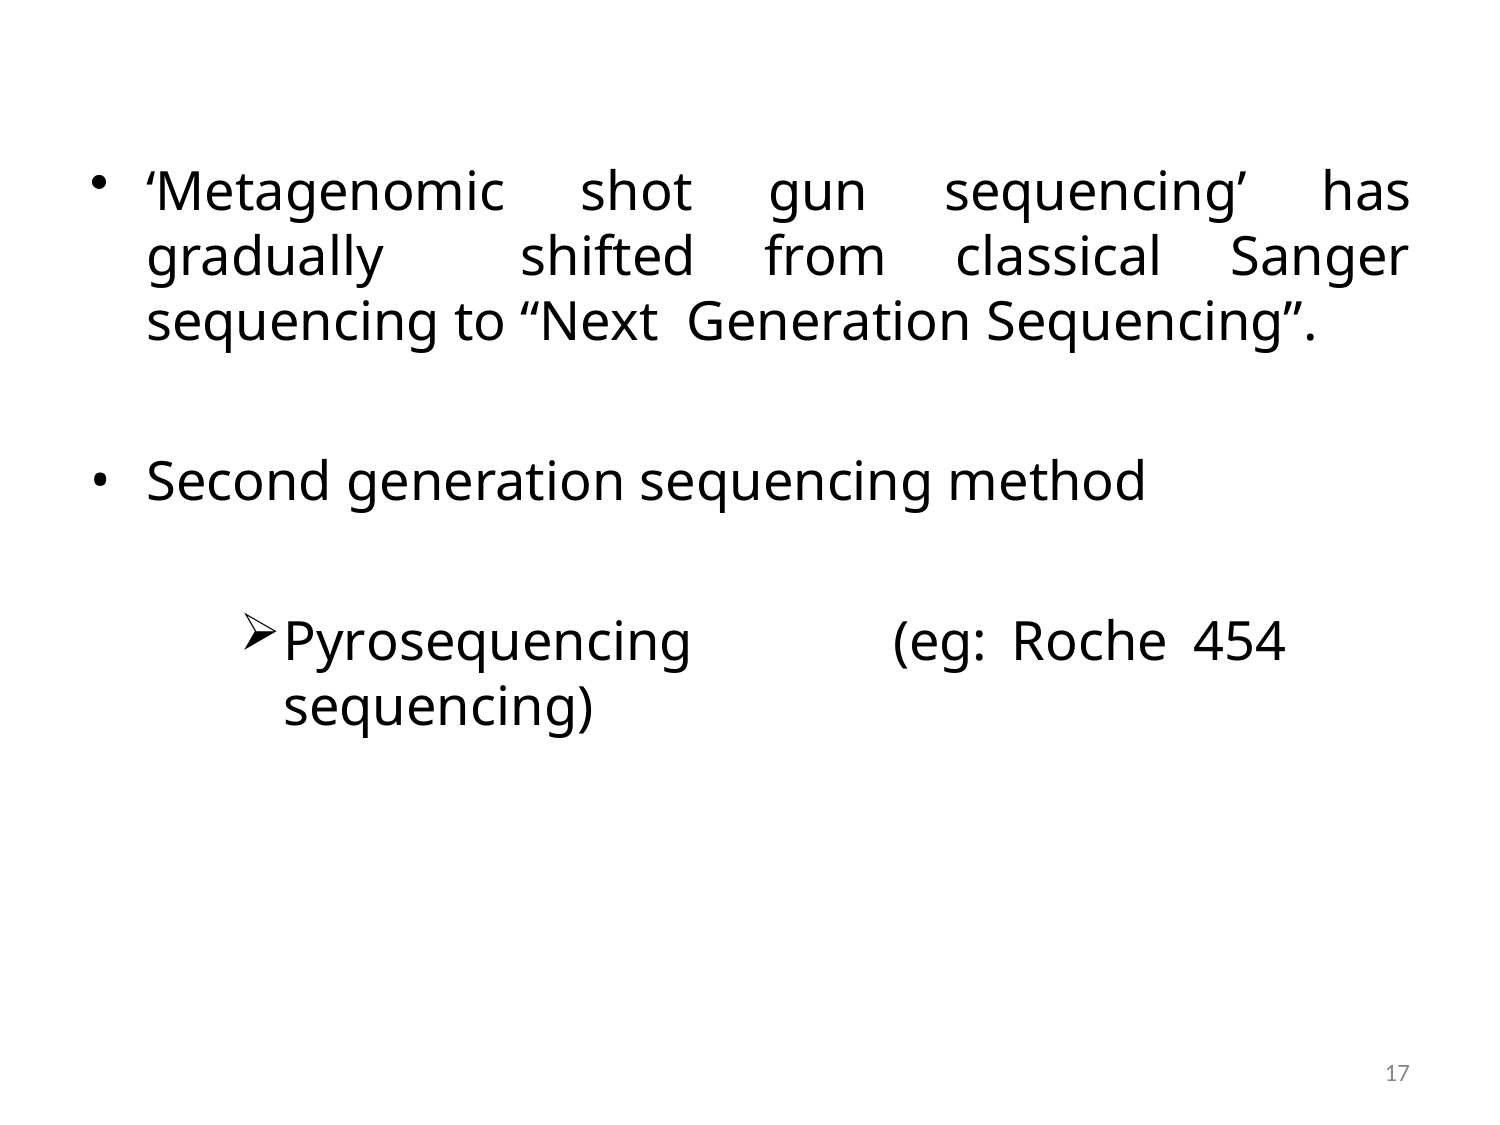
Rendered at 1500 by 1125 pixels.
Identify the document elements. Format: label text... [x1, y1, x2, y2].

slide_number 17 [1378, 1060, 1417, 1125]
text_box ‘Metagenomic shot gun sequencing’ has gradually shifted from classical Sanger sequencing to “Next Generation Sequencing”. Second generation sequencing method Pyrosequencing (eg: Roche 454 sequencing) [87, 153, 1413, 736]
